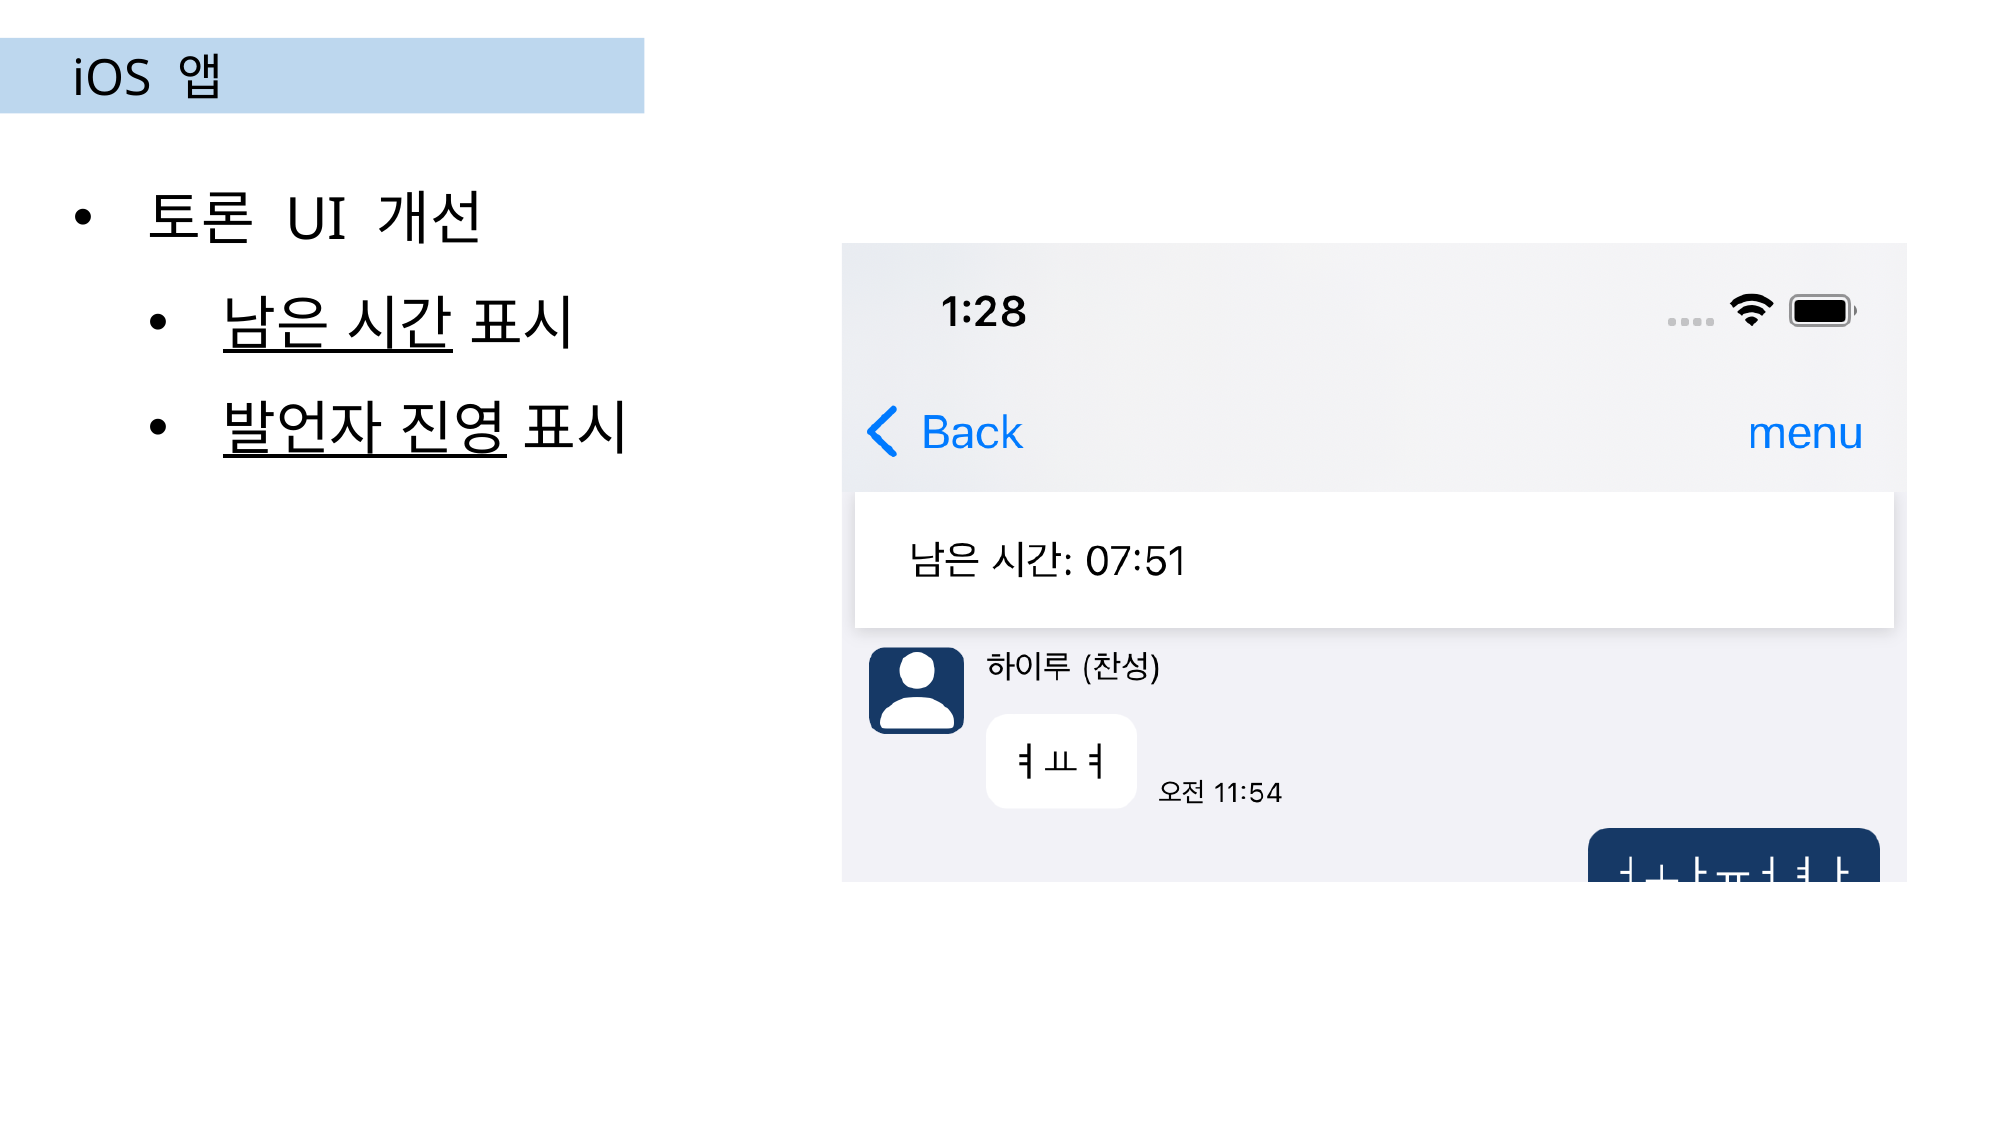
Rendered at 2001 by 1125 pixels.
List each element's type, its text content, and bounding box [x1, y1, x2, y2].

text_box [0, 37, 645, 114]
text_box 토론 UI 개선 남은 시간 표시 발언자 진영 표시 [58, 138, 1907, 469]
picture [841, 243, 1907, 882]
text_box iOS 앱 [58, 37, 1214, 113]
